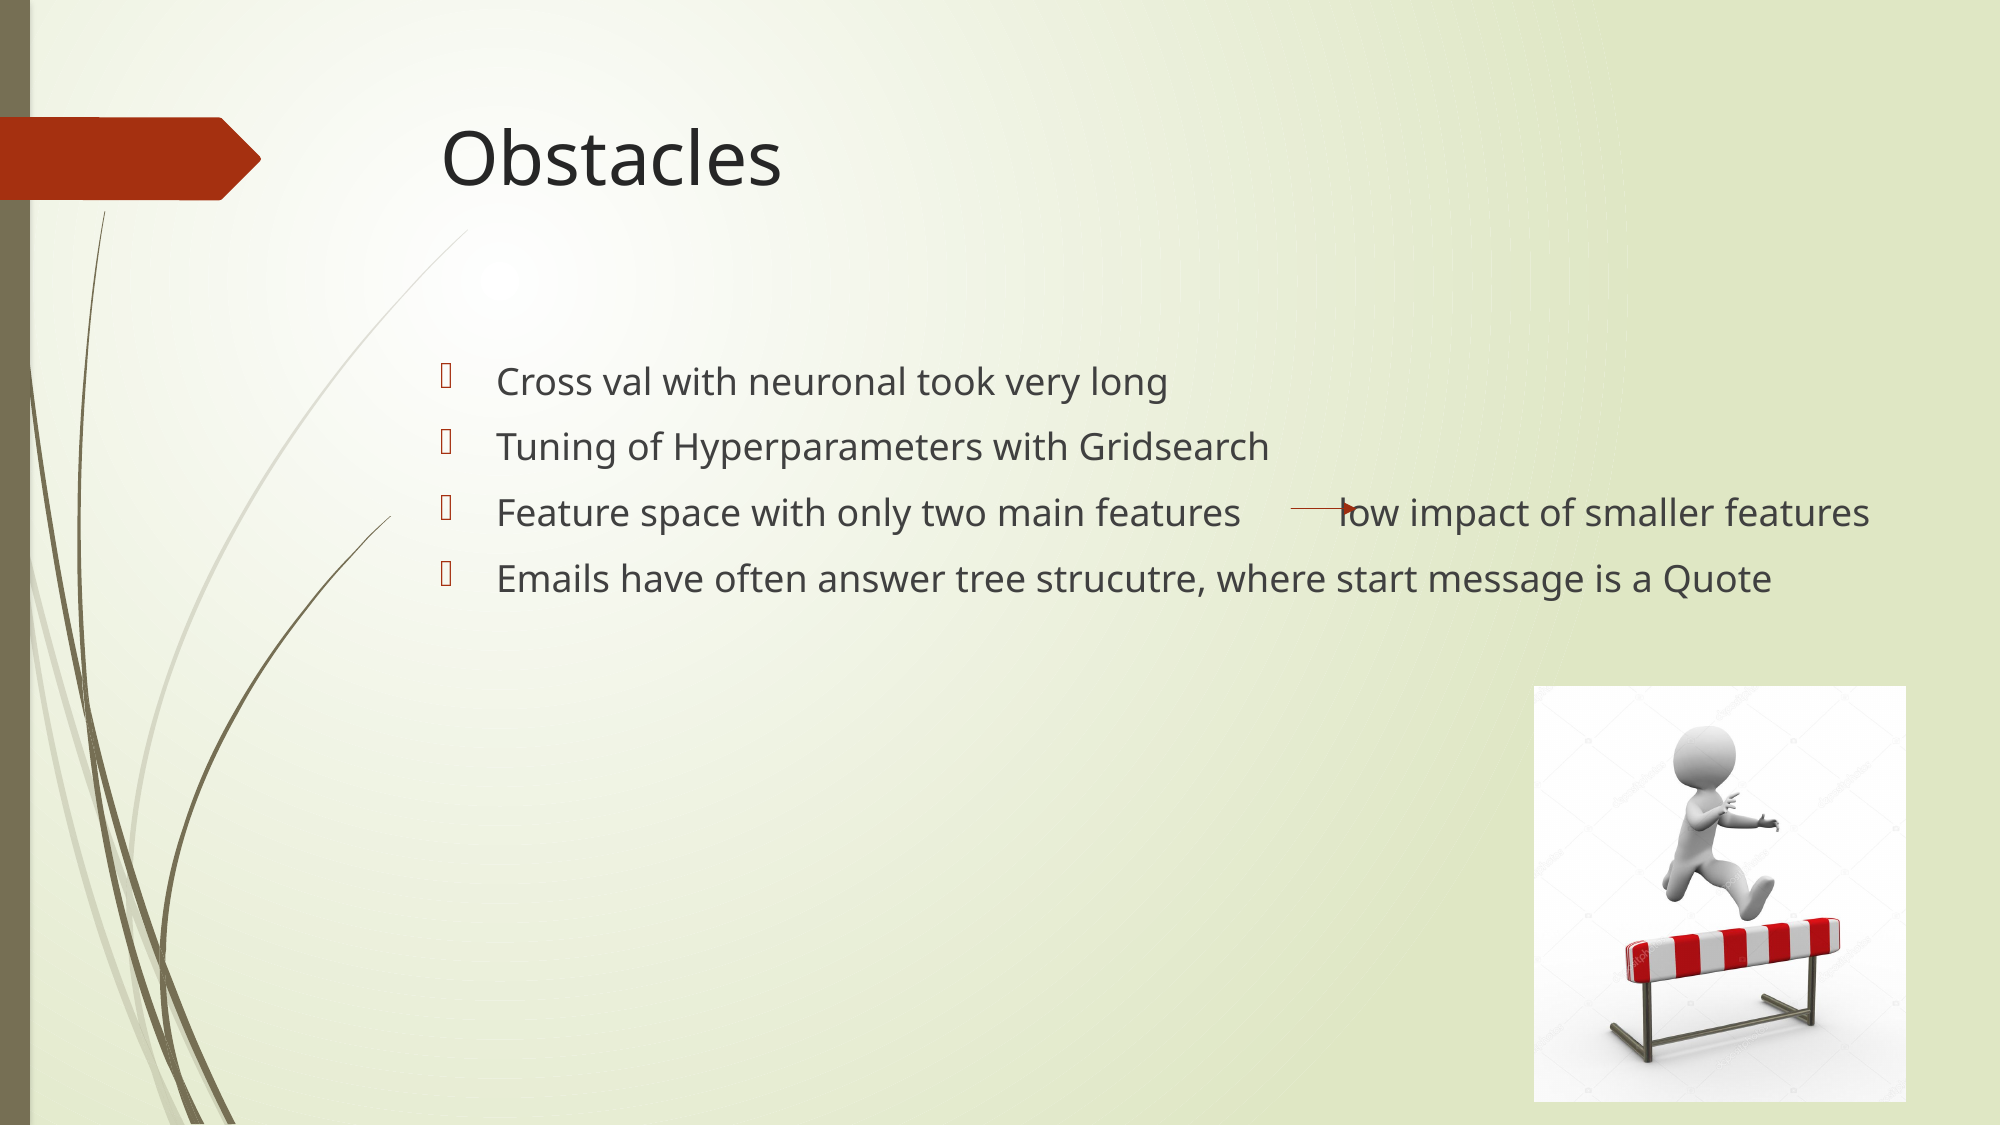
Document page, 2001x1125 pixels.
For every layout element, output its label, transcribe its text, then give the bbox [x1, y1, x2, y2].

title Obstacles [425, 102, 1888, 313]
list Cross val with neuronal took very long Tuning of Hyperparameters with Gridsearch Feature space with only two main features low impact of smaller features Emails have often answer tree strucutre, where start message is a Quote [424, 350, 1888, 970]
picture [1534, 685, 1906, 1103]
